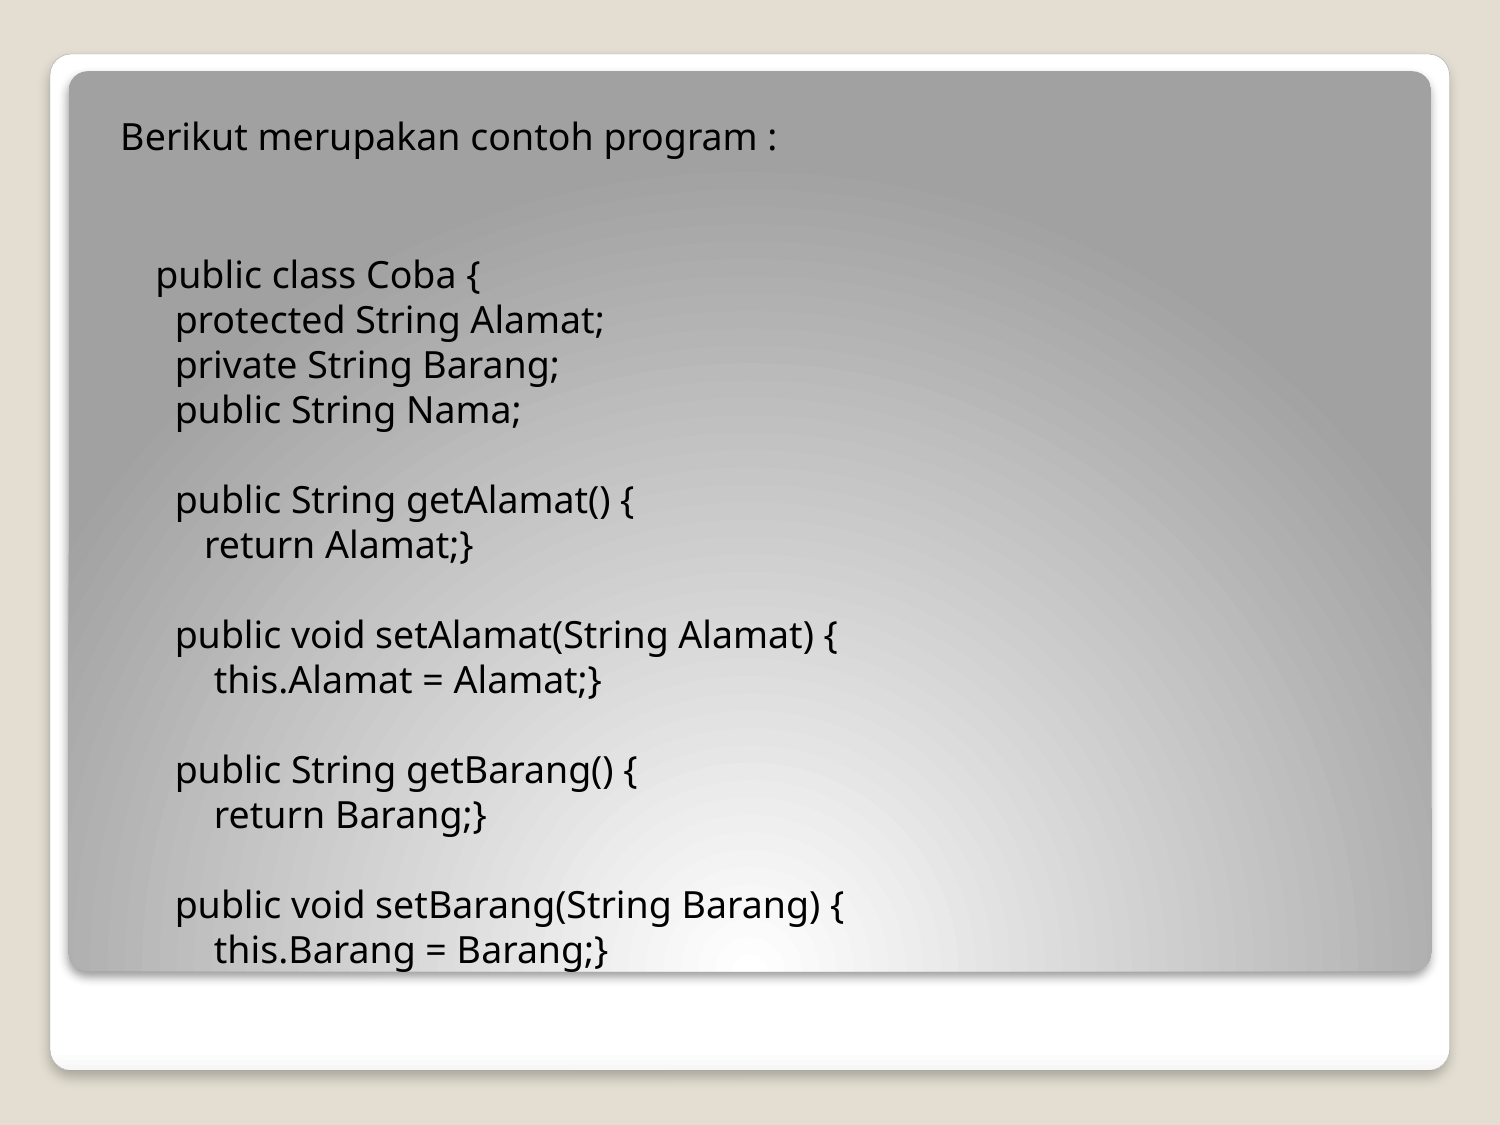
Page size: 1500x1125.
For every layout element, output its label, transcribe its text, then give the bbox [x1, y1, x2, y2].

text_box public class Coba { protected String Alamat; private String Barang; public String Nama; public String getAlamat() { return Alamat;} public void setAlamat(String Alamat) { this.Alamat = Alamat;} public String getBarang() { return Barang;} public void setBarang(String Barang) { this.Barang = Barang;} [140, 199, 1348, 1024]
text_box Berikut merupakan contoh program : [105, 105, 1348, 166]
